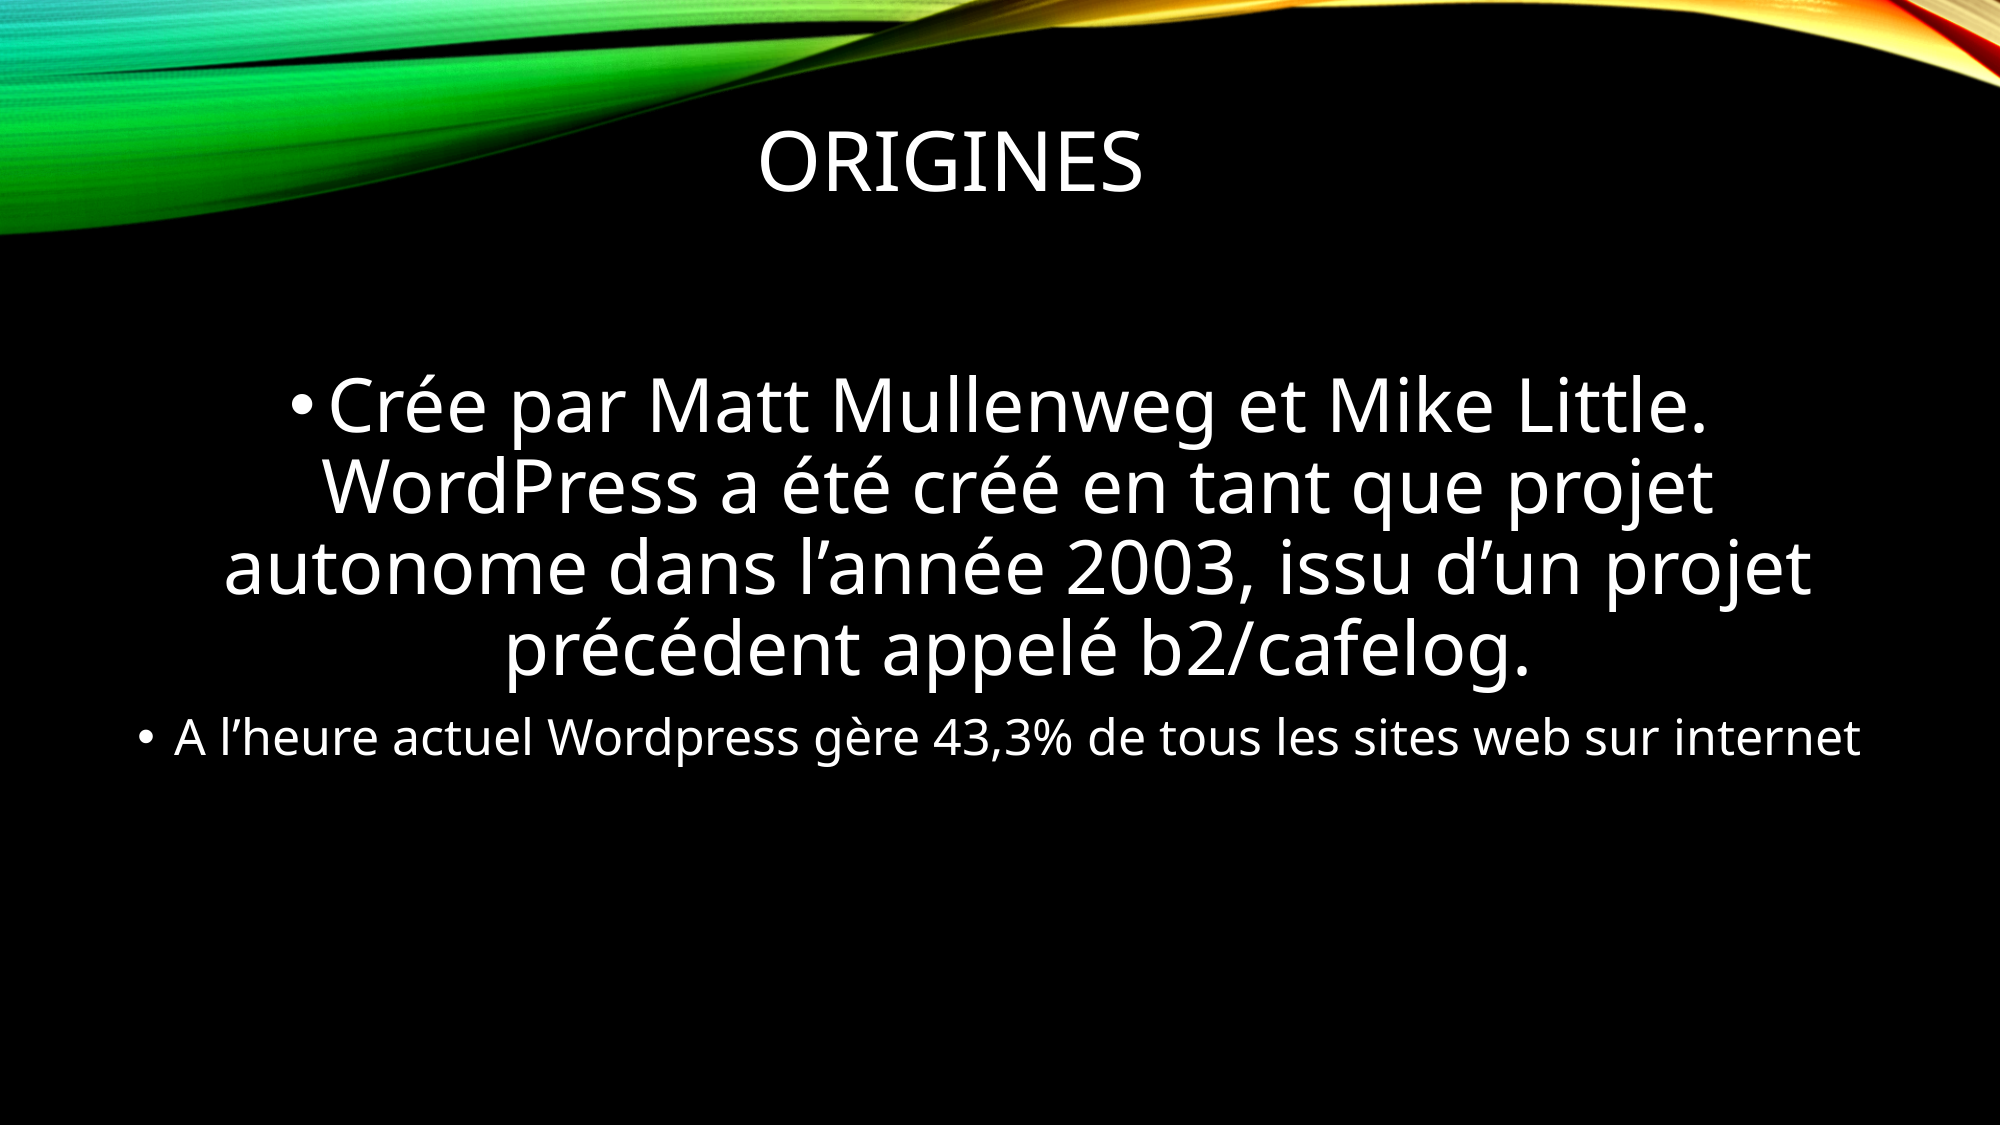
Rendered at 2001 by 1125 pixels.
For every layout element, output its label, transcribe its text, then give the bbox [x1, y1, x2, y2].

picture [0, 0, 2000, 237]
title Origines [255, 58, 1668, 271]
list Crée par Matt Mullenweg et Mike Little. WordPress a été créé en tant que projet autonome dans l’année 2003, issu d’un projet précédent appelé b2/cafelog. A l’heure actuel Wordpress gère 43,3% de tous les sites web sur internet [112, 360, 1888, 1021]
